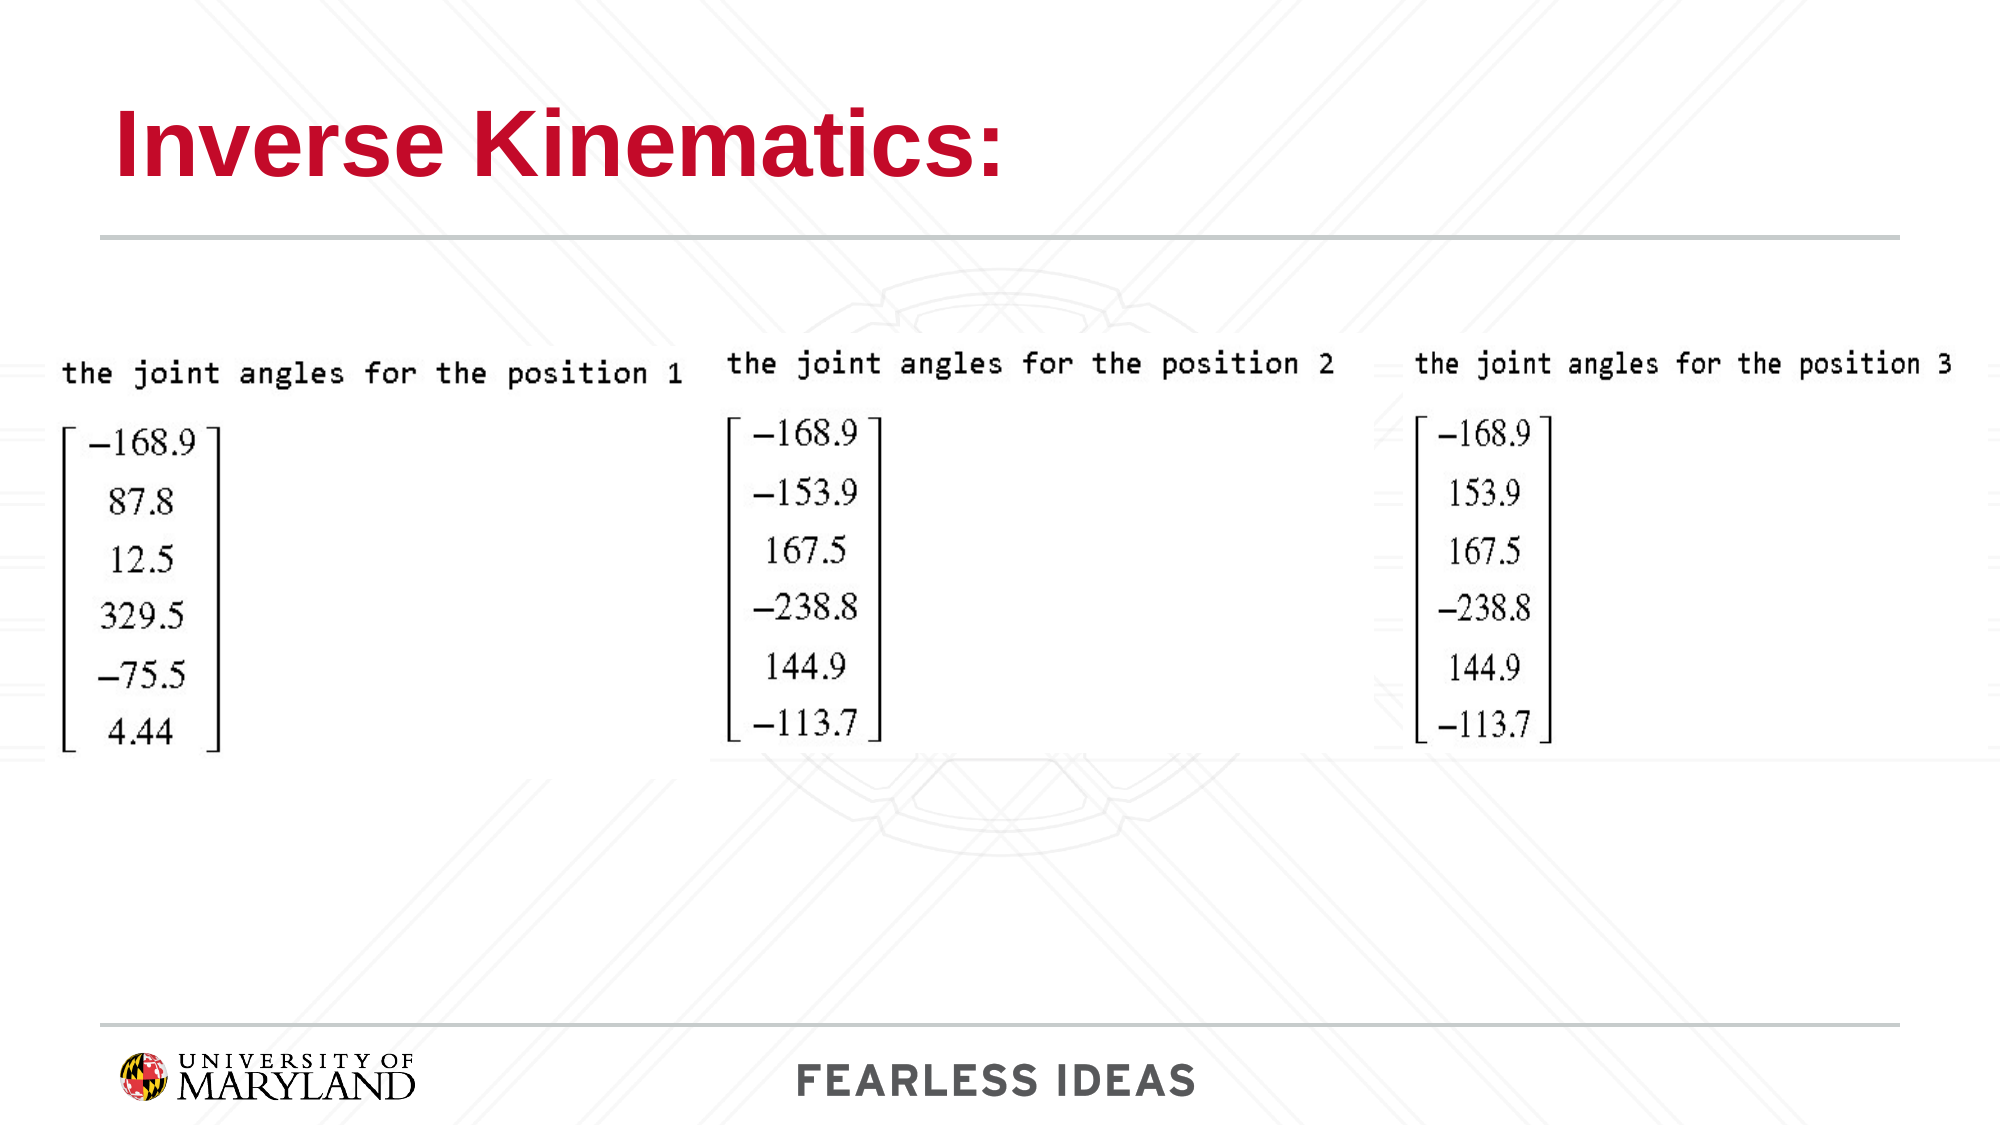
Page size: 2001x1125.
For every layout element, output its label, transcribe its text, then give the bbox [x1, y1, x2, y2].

picture [1403, 333, 1988, 753]
picture [104, 1029, 438, 1123]
picture [45, 333, 1374, 780]
picture [783, 1049, 1209, 1111]
title Inverse Kinematics: [99, 45, 1900, 233]
